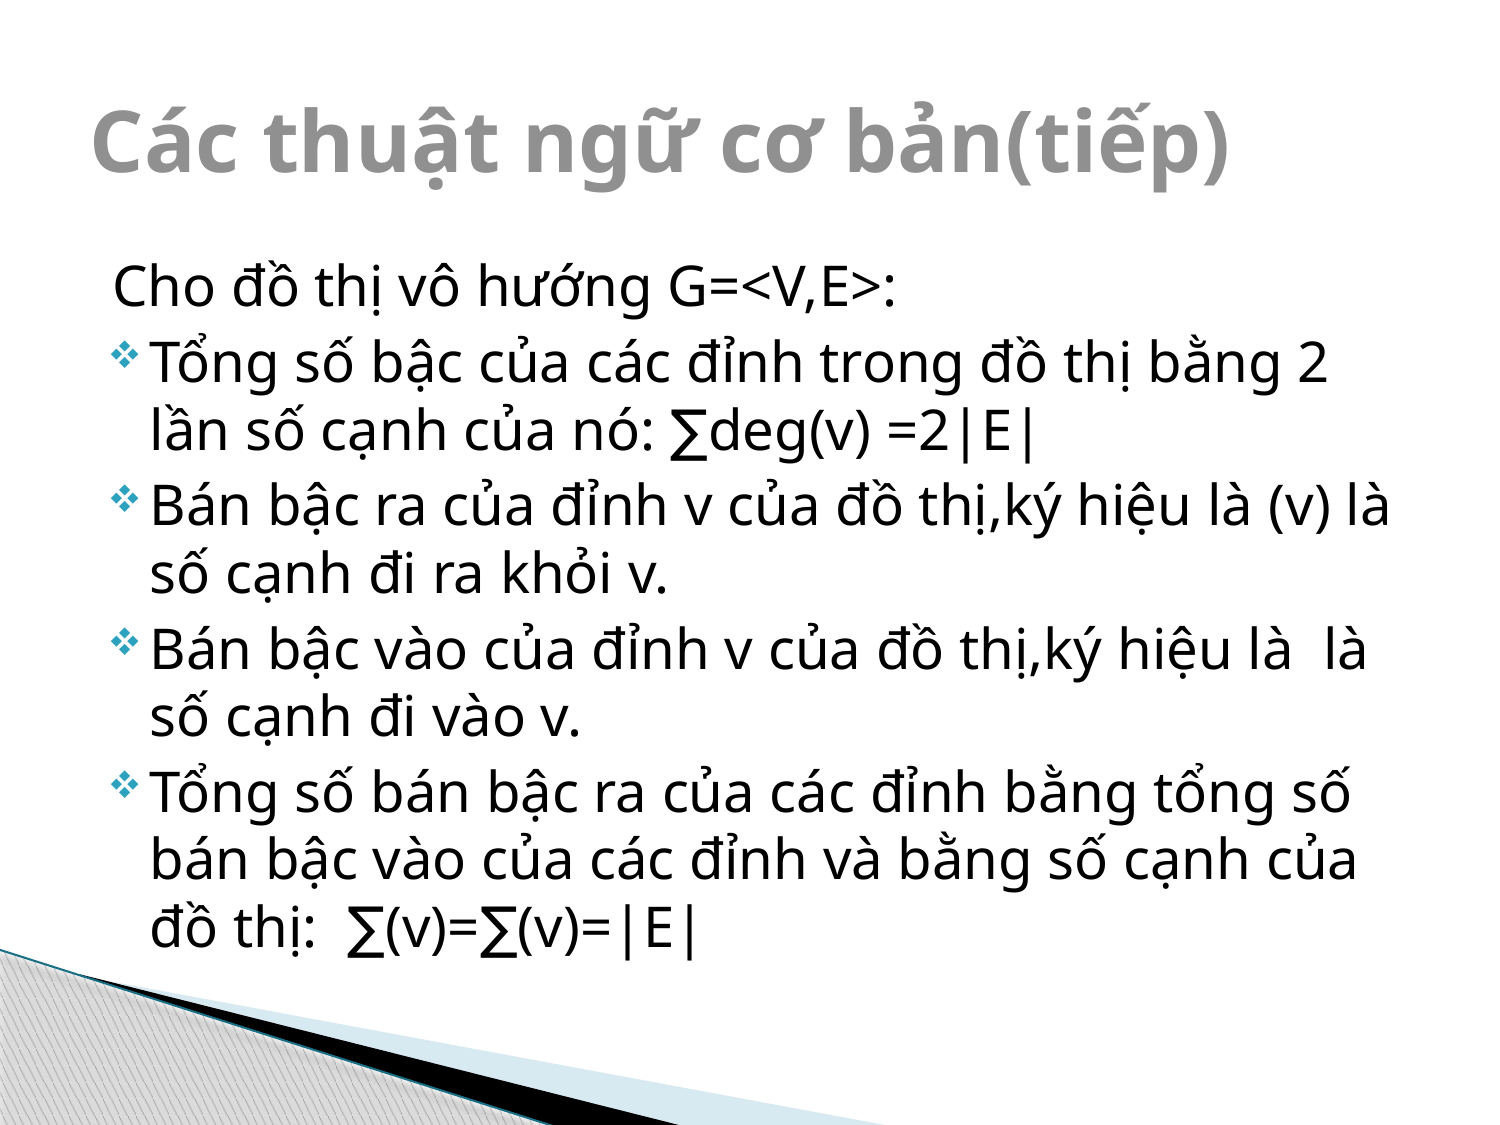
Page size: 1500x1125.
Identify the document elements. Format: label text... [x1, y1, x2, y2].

title Các thuật ngữ cơ bản(tiếp) [75, 45, 1425, 233]
